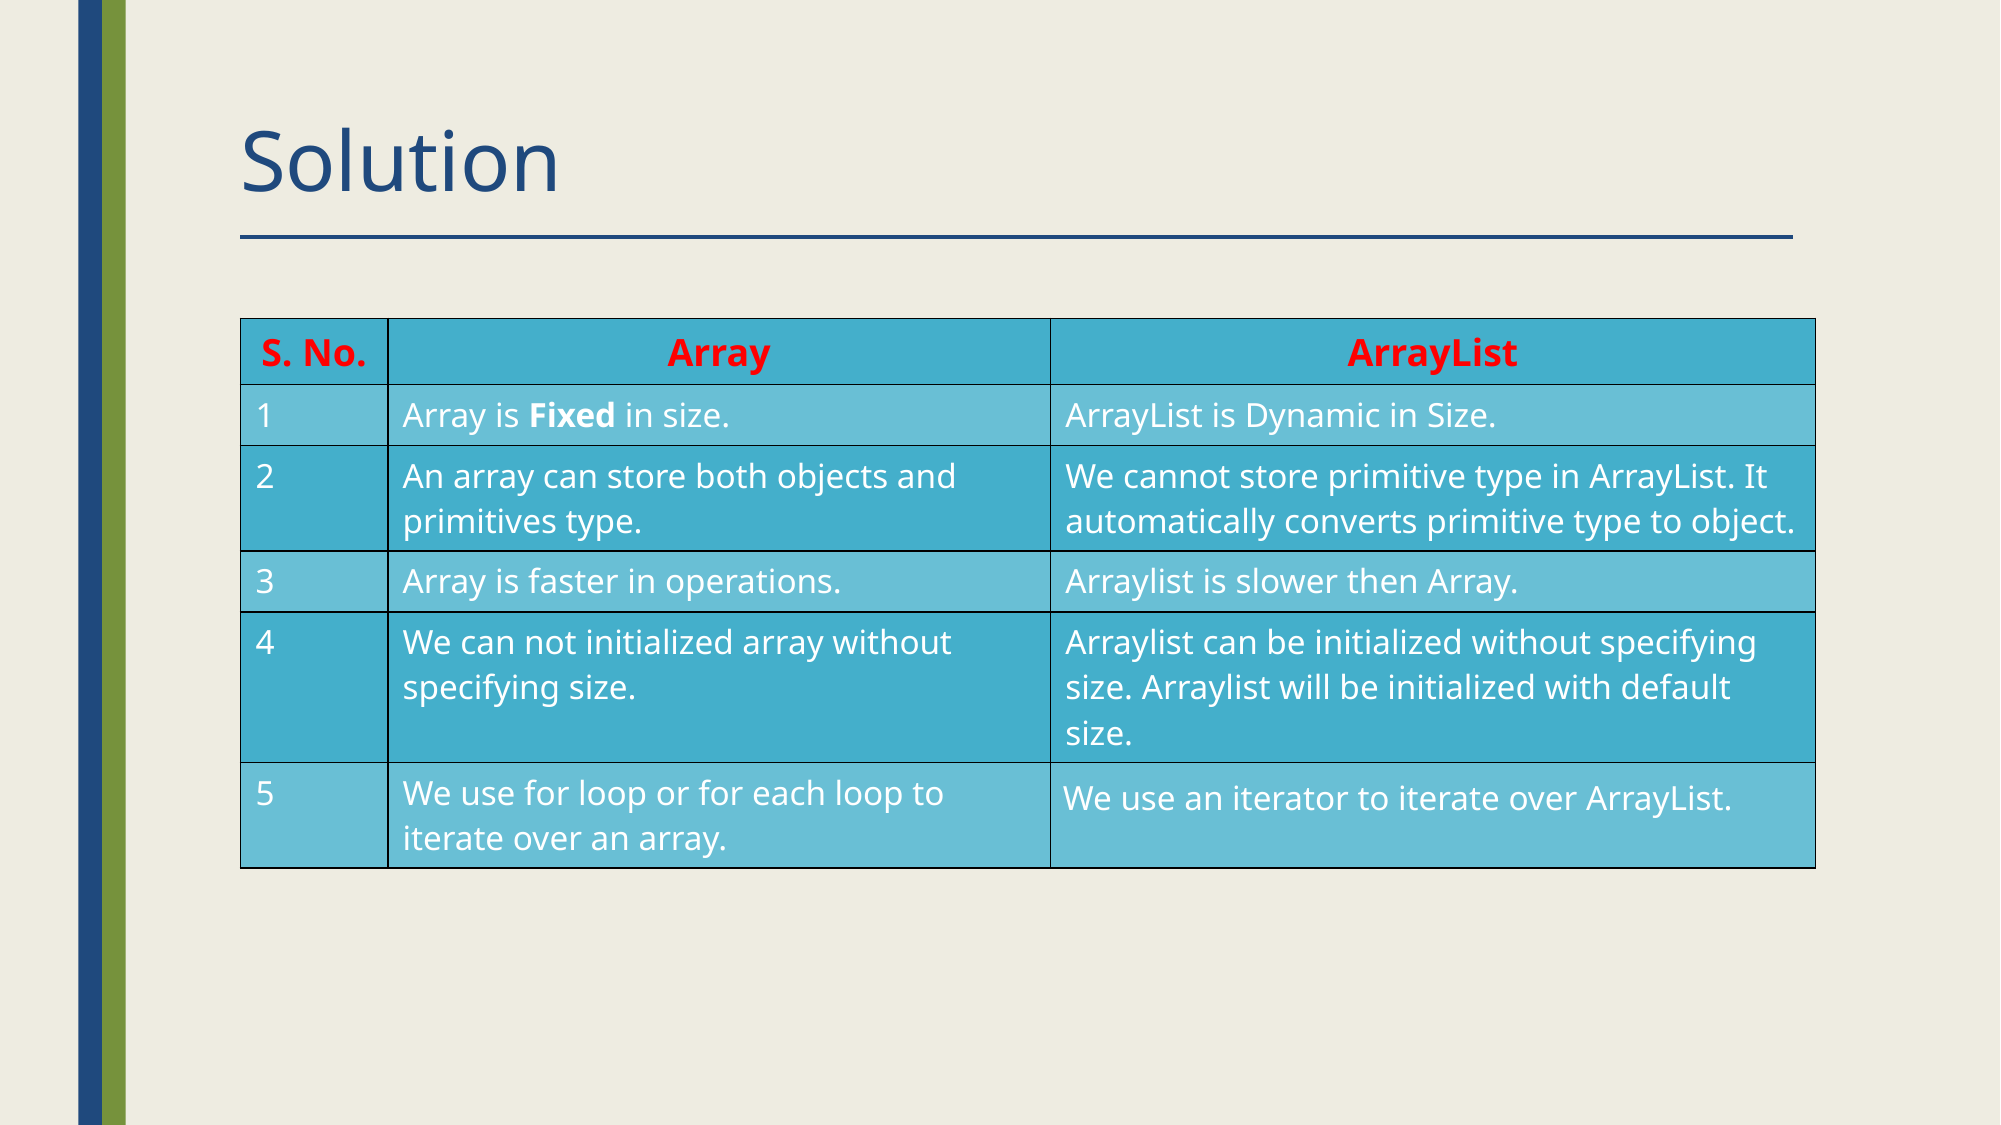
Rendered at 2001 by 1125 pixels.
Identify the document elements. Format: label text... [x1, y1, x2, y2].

table_cell 4 [241, 613, 387, 762]
table_cell 2 [241, 446, 387, 550]
table_cell We can not initialized array without specifying size. [389, 613, 1050, 762]
table_cell We cannot store primitive type in ArrayList. It automatically converts primitive type to object. [1051, 446, 1815, 550]
table_cell Arraylist is slower then Array. [1051, 552, 1815, 611]
table_header S. No. [241, 319, 387, 384]
table_cell Array is faster in operations. [389, 552, 1050, 611]
table_header ArrayList [1051, 319, 1815, 384]
table_cell We use for loop or for each loop to iterate over an array. [389, 763, 1050, 867]
table_cell 5 [241, 763, 387, 867]
table_cell 3 [241, 552, 387, 611]
table_cell ArrayList is Dynamic in Size. [1051, 385, 1815, 445]
table_cell Arraylist can be initialized without specifying size. Arraylist will be initialized with default size. [1051, 613, 1815, 762]
title Solution [225, 112, 1800, 231]
table_cell Array is Fixed in size. [389, 385, 1050, 445]
table_cell We use an iterator to iterate over ArrayList. [1051, 763, 1815, 867]
table_cell An array can store both objects and primitives type. [389, 446, 1050, 550]
table_header Array [389, 319, 1050, 384]
table_cell 1 [241, 385, 387, 445]
